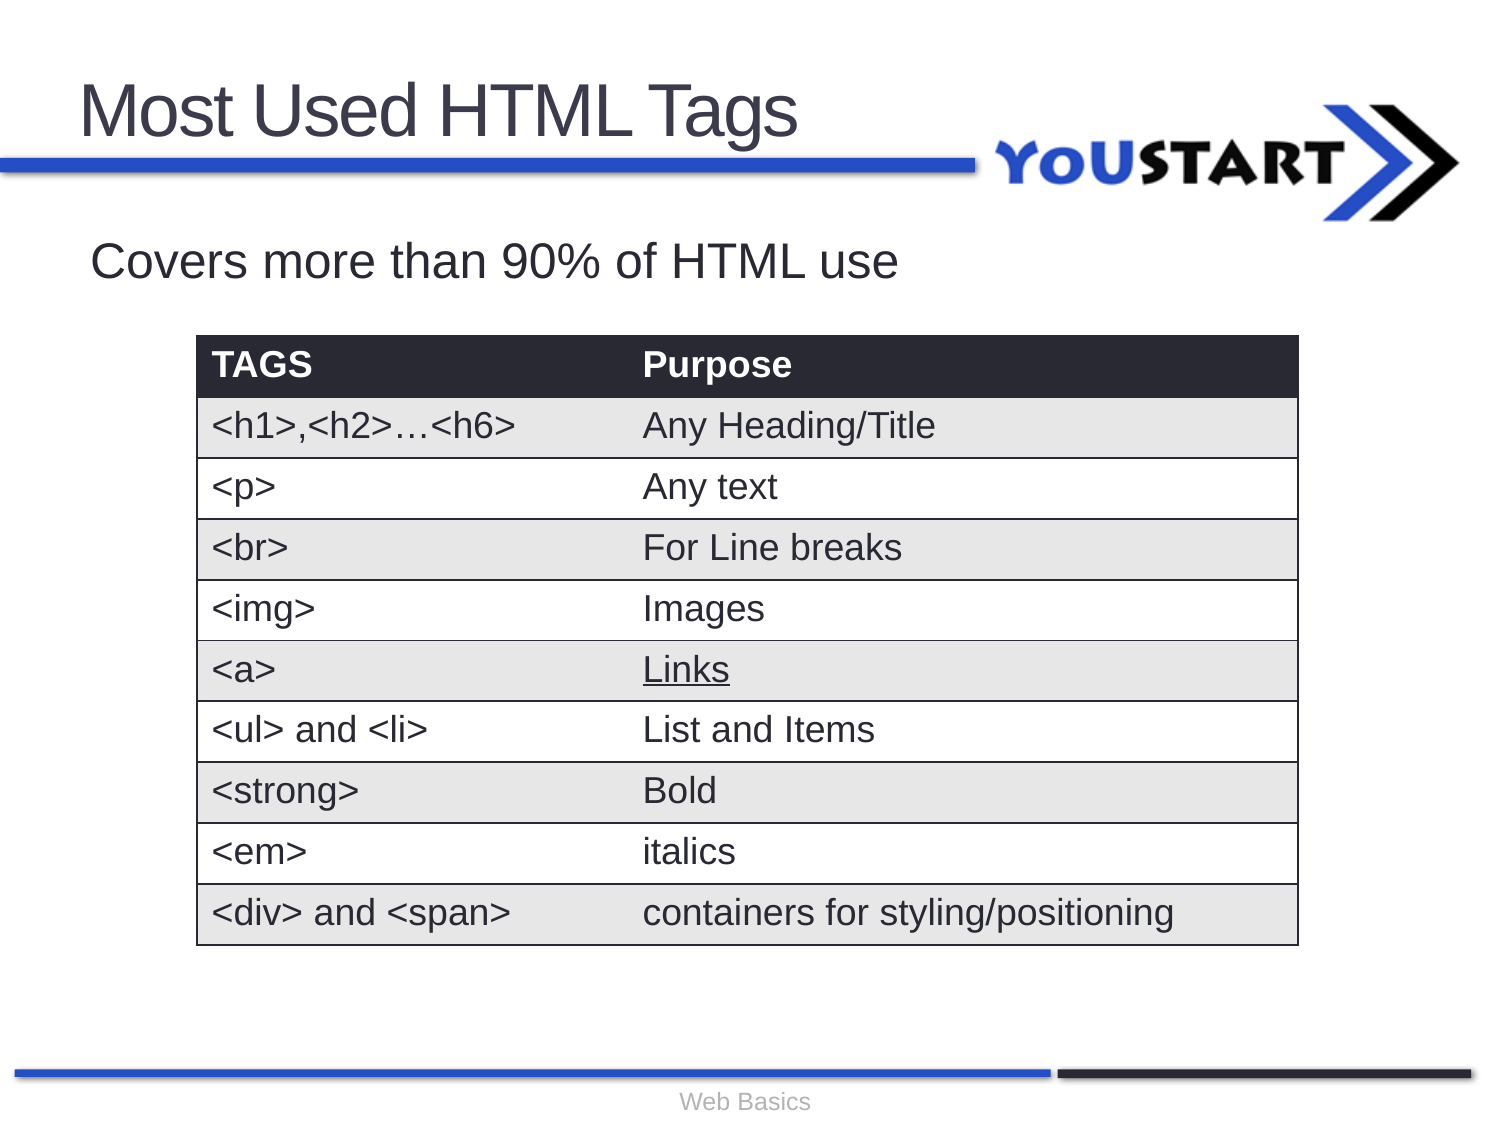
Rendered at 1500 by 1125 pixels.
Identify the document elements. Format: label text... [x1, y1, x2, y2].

footer Web Basics [507, 1070, 983, 1125]
table_cell Images [628, 581, 1297, 640]
table_cell Bold [628, 763, 1297, 822]
table_cell For Line breaks [628, 520, 1297, 579]
table_cell <h1>,<h2>…<h6> [198, 398, 628, 457]
table_cell <div> and <span> [198, 885, 628, 944]
table_cell <a> [198, 641, 628, 700]
table_cell <br> [198, 520, 628, 579]
table_cell <strong> [198, 763, 628, 822]
table_cell <p> [198, 459, 628, 518]
table_cell Links [628, 641, 1297, 700]
title Most Used HTML Tags [63, 25, 1414, 189]
table_cell <em> [198, 824, 628, 883]
table_cell italics [628, 824, 1297, 883]
table_cell Any Heading/Title [628, 398, 1297, 457]
table_cell <img> [198, 581, 628, 640]
picture [995, 102, 1466, 225]
table_cell containers for styling/positioning [628, 885, 1297, 944]
list Covers more than 90% of HTML use [75, 221, 1425, 313]
table_cell List and Items [628, 702, 1297, 761]
table_header TAGS [198, 337, 628, 396]
table_cell <ul> and <li> [198, 702, 628, 761]
table_header Purpose [628, 337, 1297, 396]
table_cell Any text [628, 459, 1297, 518]
